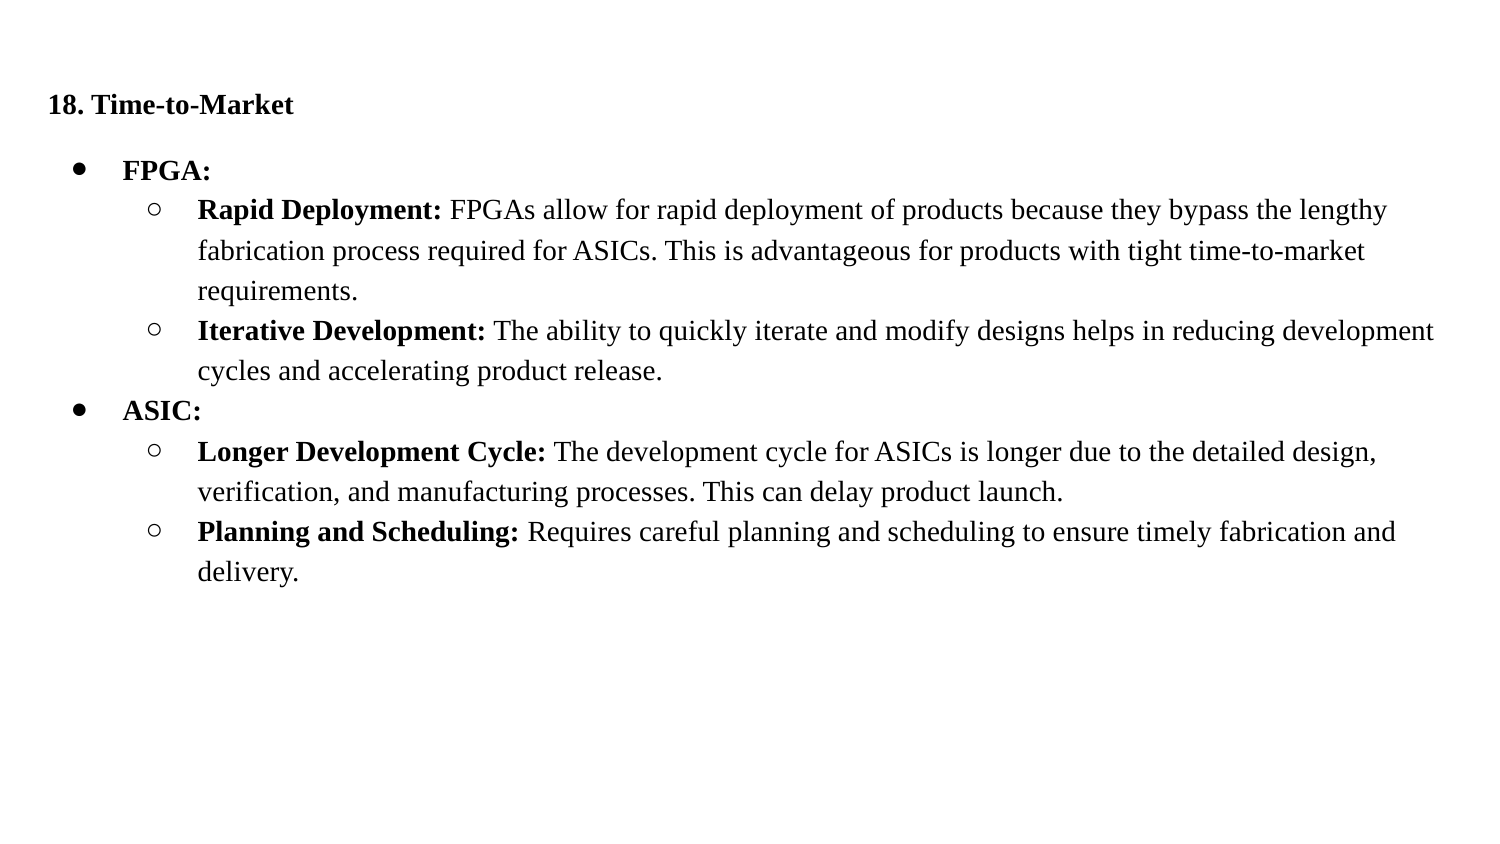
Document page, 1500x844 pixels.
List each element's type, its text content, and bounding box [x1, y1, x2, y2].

text_box 18. Time-to-Market FPGA: Rapid Deployment: FPGAs allow for rapid deployment of products because they bypass the lengthy fabrication process required for ASICs. This is advantageous for products with tight time-to-market requirements. Iterative Development: The ability to quickly iterate and modify designs helps in reducing development cycles and accelerating product release. ASIC: Longer Development Cycle: The development cycle for ASICs is longer due to the detailed design, verification, and manufacturing processes. This can delay product launch. Planning and Scheduling: Requires careful planning and scheduling to ensure timely fabrication and delivery. [32, 65, 1492, 603]
